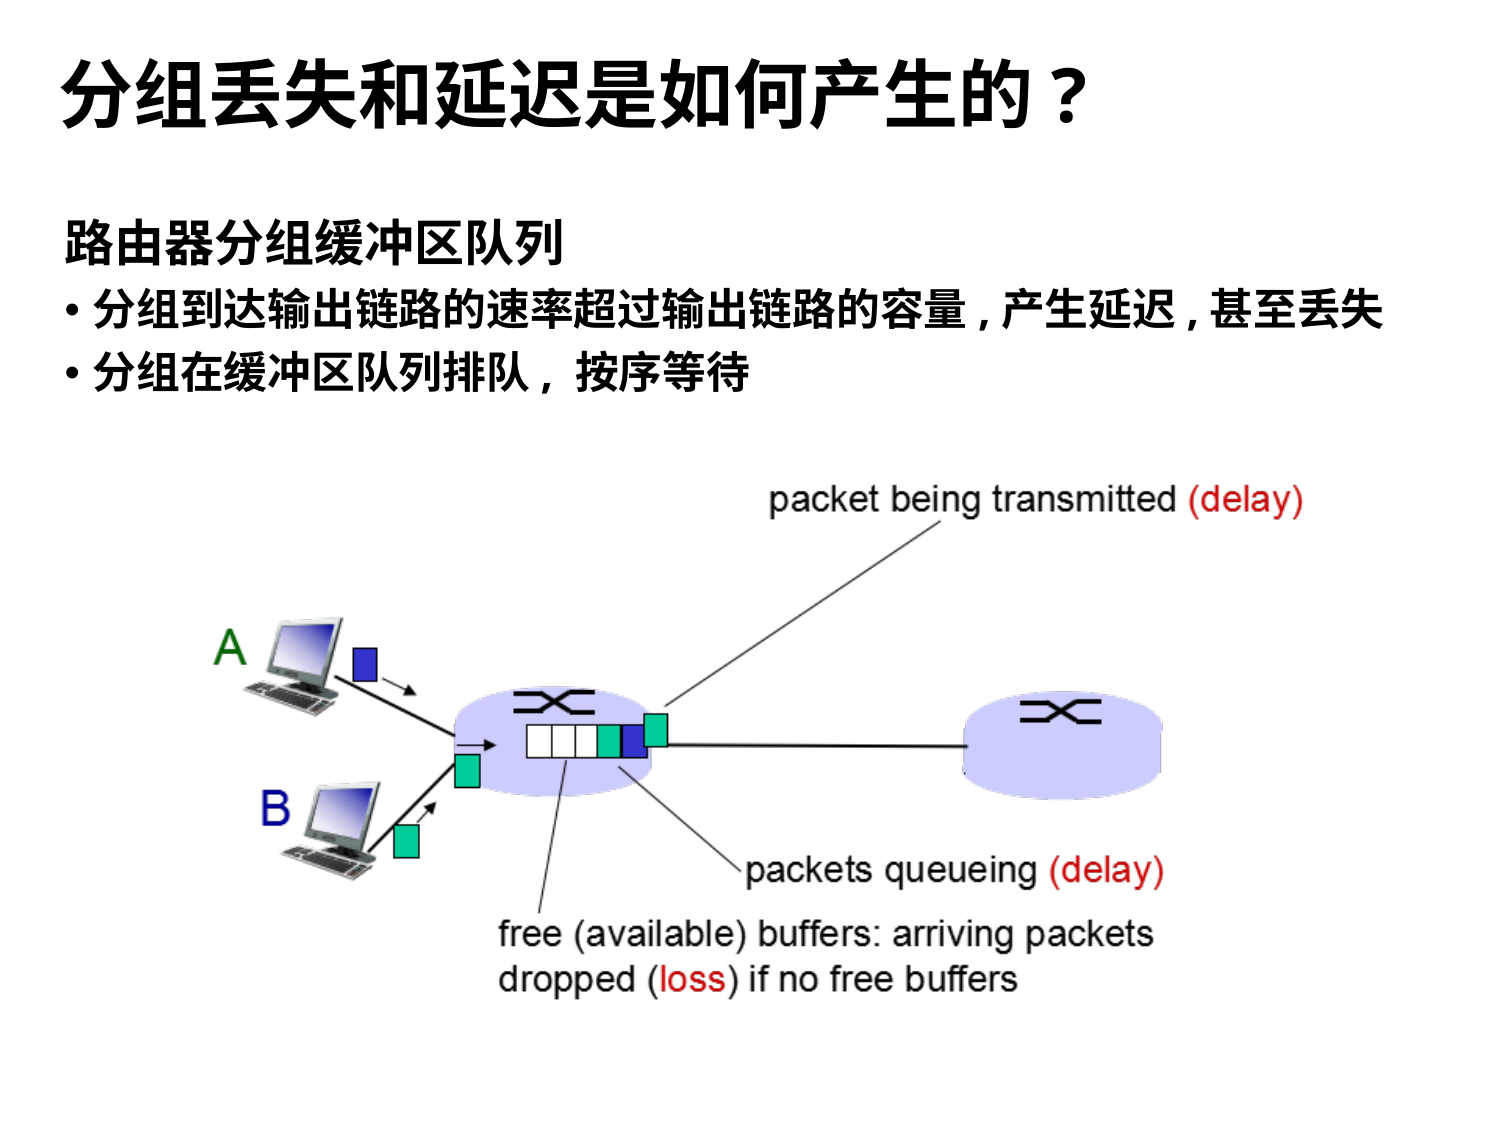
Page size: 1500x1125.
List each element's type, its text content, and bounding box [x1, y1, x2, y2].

title 分组丢失和延迟是如何产生的? [43, 0, 1319, 201]
list 路由器分组缓冲区队列 分组到达输出链路的速率超过输出链路的容量,产生延迟,甚至丢失 分组在缓冲区队列排队, 按序等待 [49, 210, 1435, 558]
picture [198, 468, 1319, 1009]
